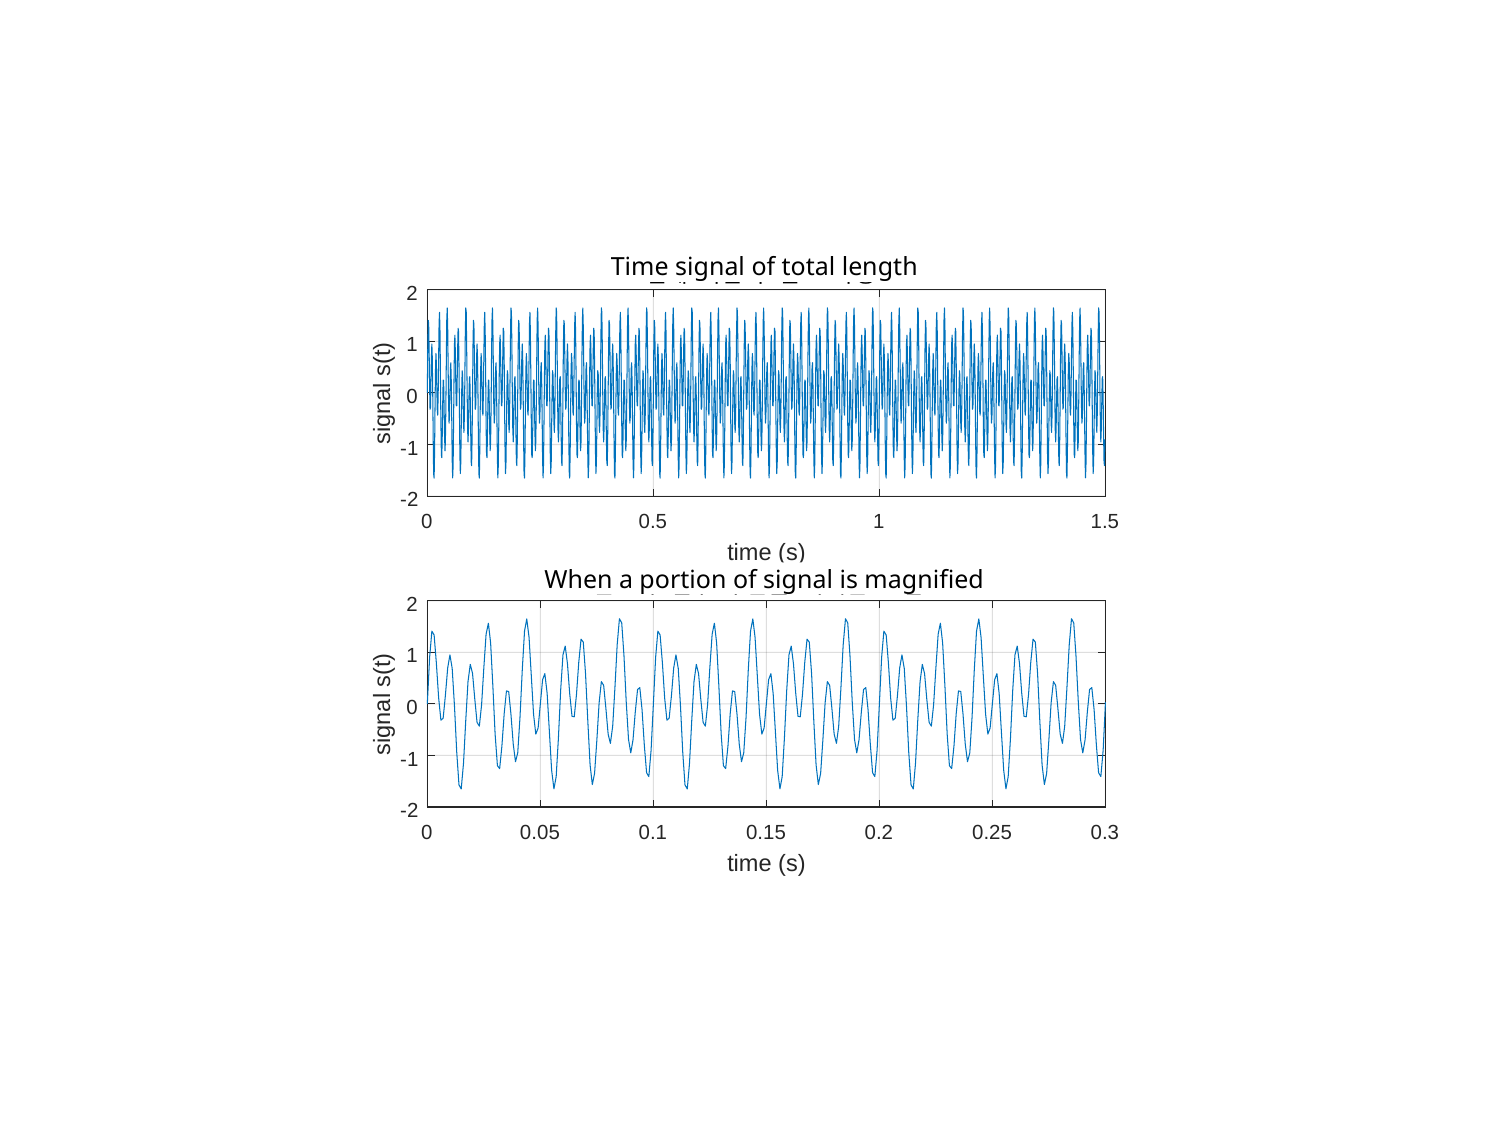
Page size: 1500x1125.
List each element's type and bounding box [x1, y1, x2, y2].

picture [312, 234, 1187, 890]
